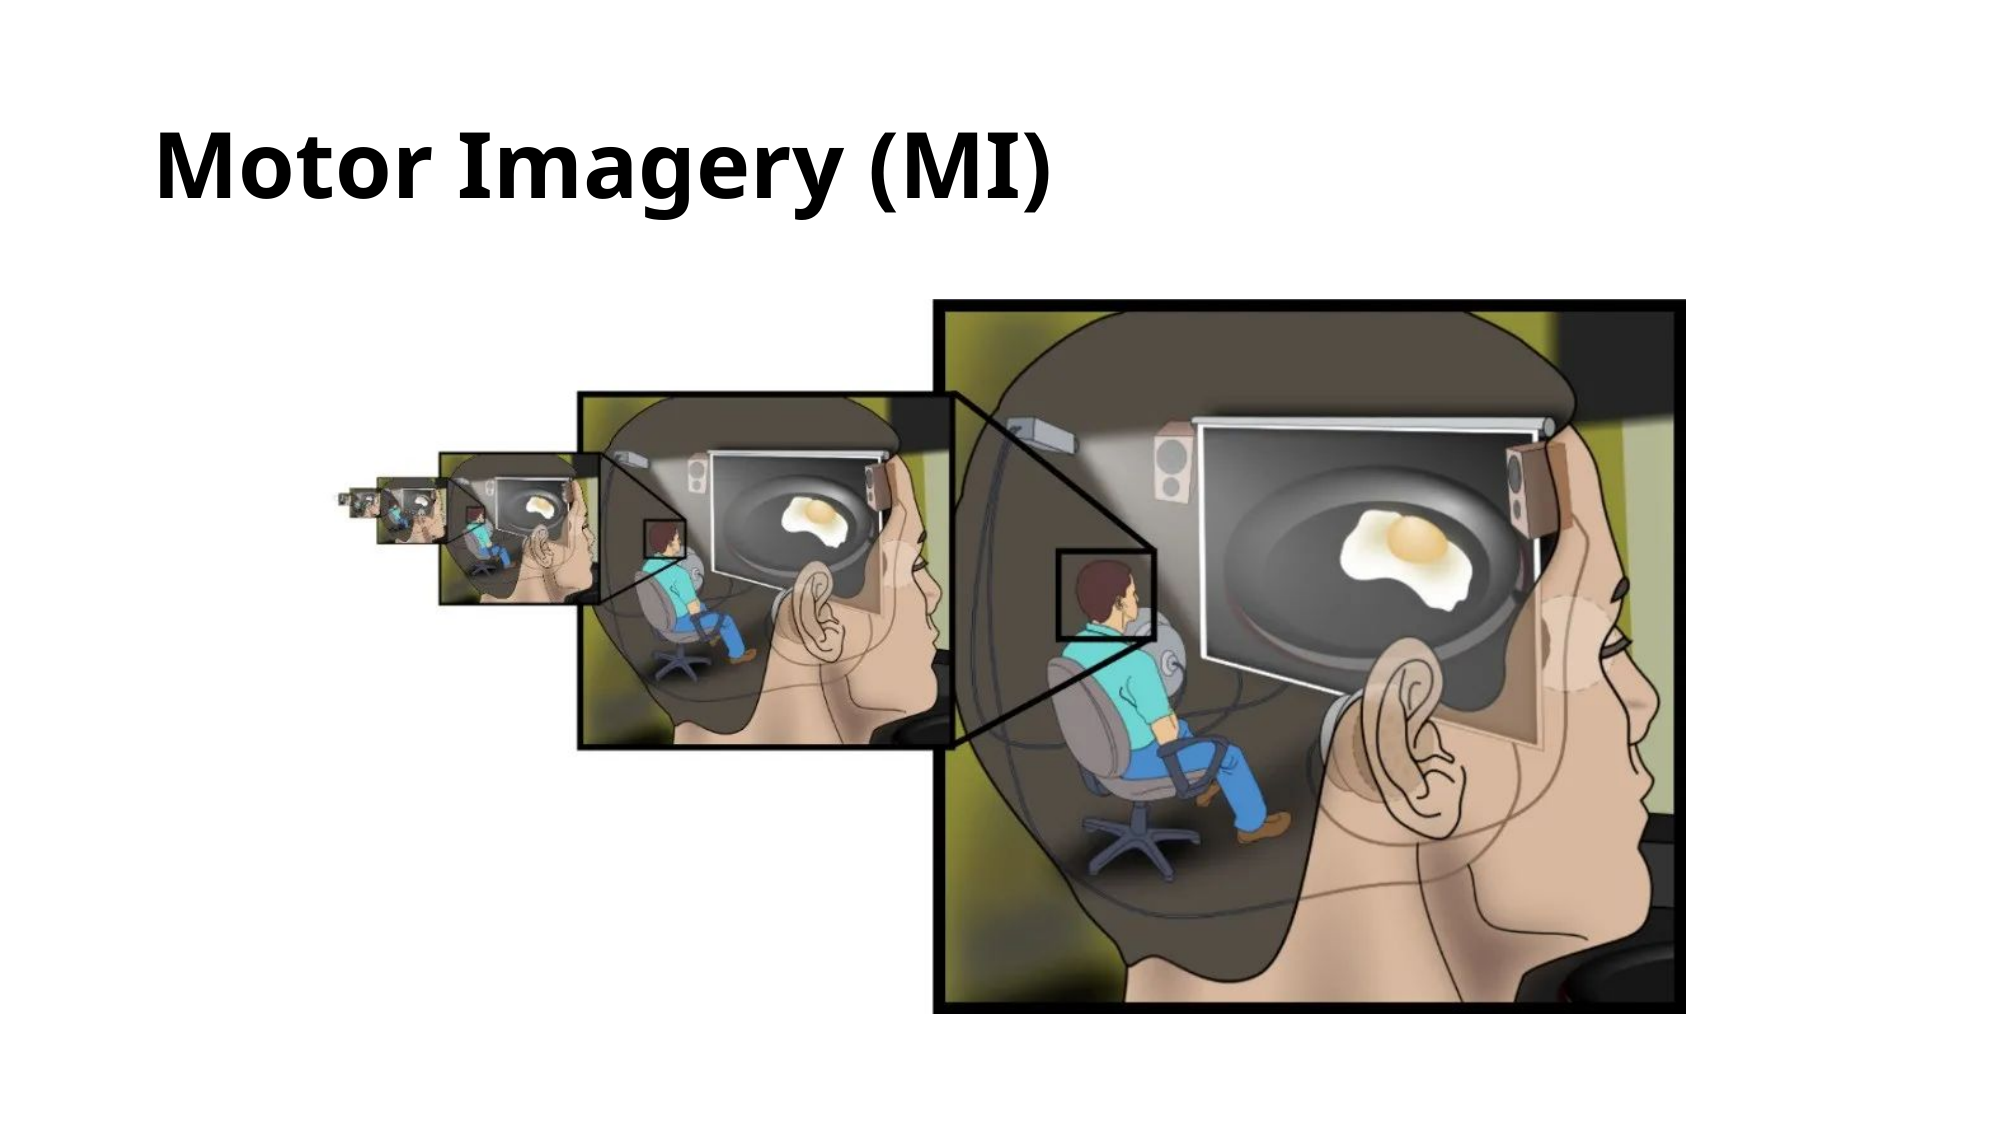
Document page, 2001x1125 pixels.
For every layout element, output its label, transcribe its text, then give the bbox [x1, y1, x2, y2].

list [314, 299, 1686, 1014]
title Motor Imagery (MI) [137, 59, 1863, 278]
